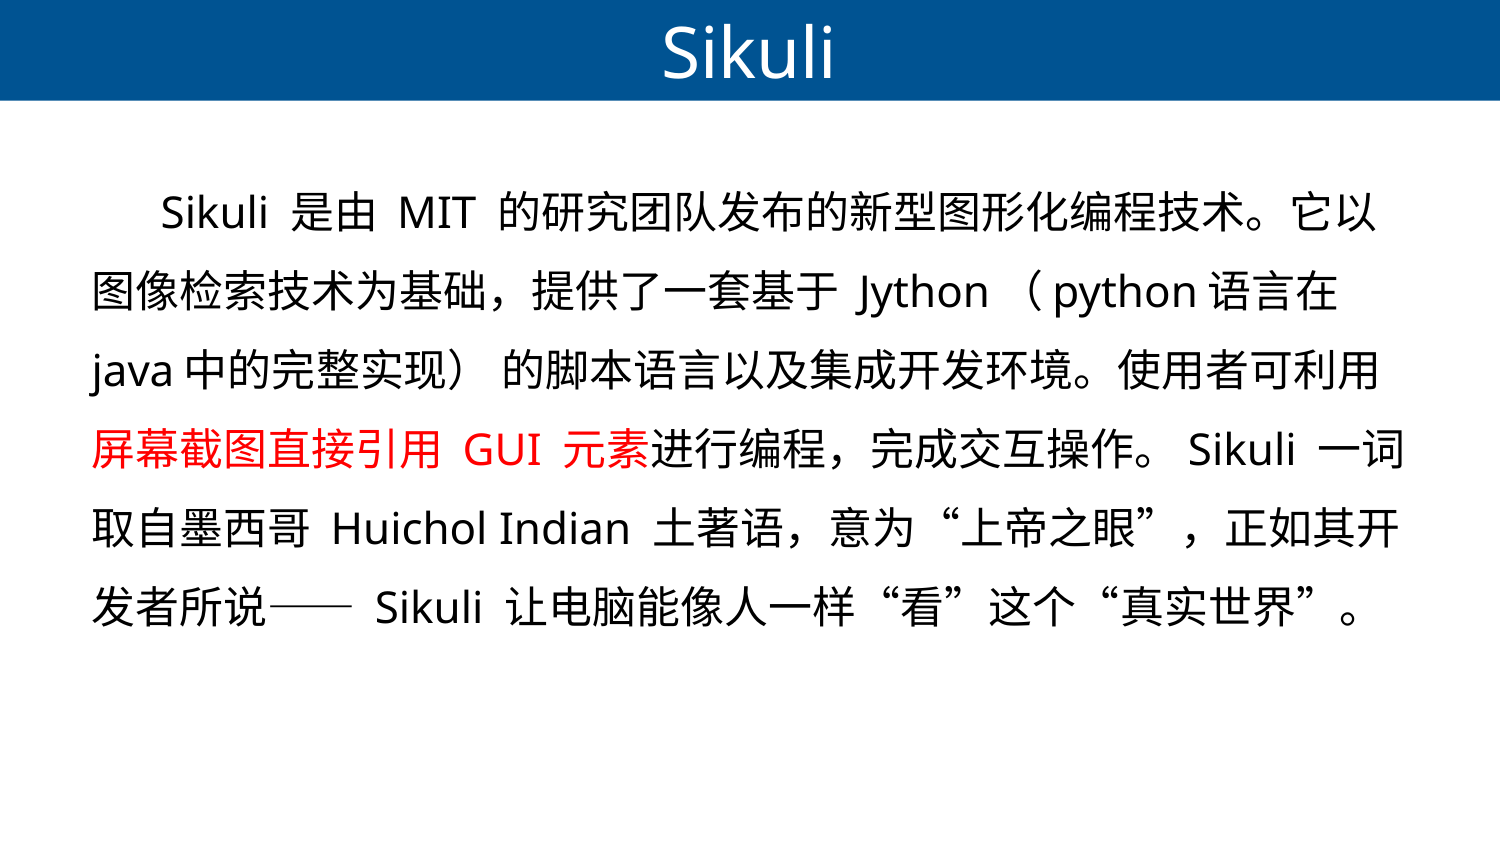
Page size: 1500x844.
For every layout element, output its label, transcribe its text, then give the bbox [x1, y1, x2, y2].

title Sikuli [0, 0, 1500, 101]
list Sikuli 是由 MIT 的研究团队发布的新型图形化编程技术。它以图像检索技术为基础，提供了一套基于 Jython（python语言在java中的完整实现） 的脚本语言以及集成开发环境。使用者可利用屏幕截图直接引用 GUI 元素进行编程，完成交互操作。Sikuli 一词取自墨西哥 Huichol Indian 土著语，意为“上帝之眼”，正如其开发者所说—— Sikuli 让电脑能像人一样“看”这个“真实世界”。 [76, 150, 1427, 707]
